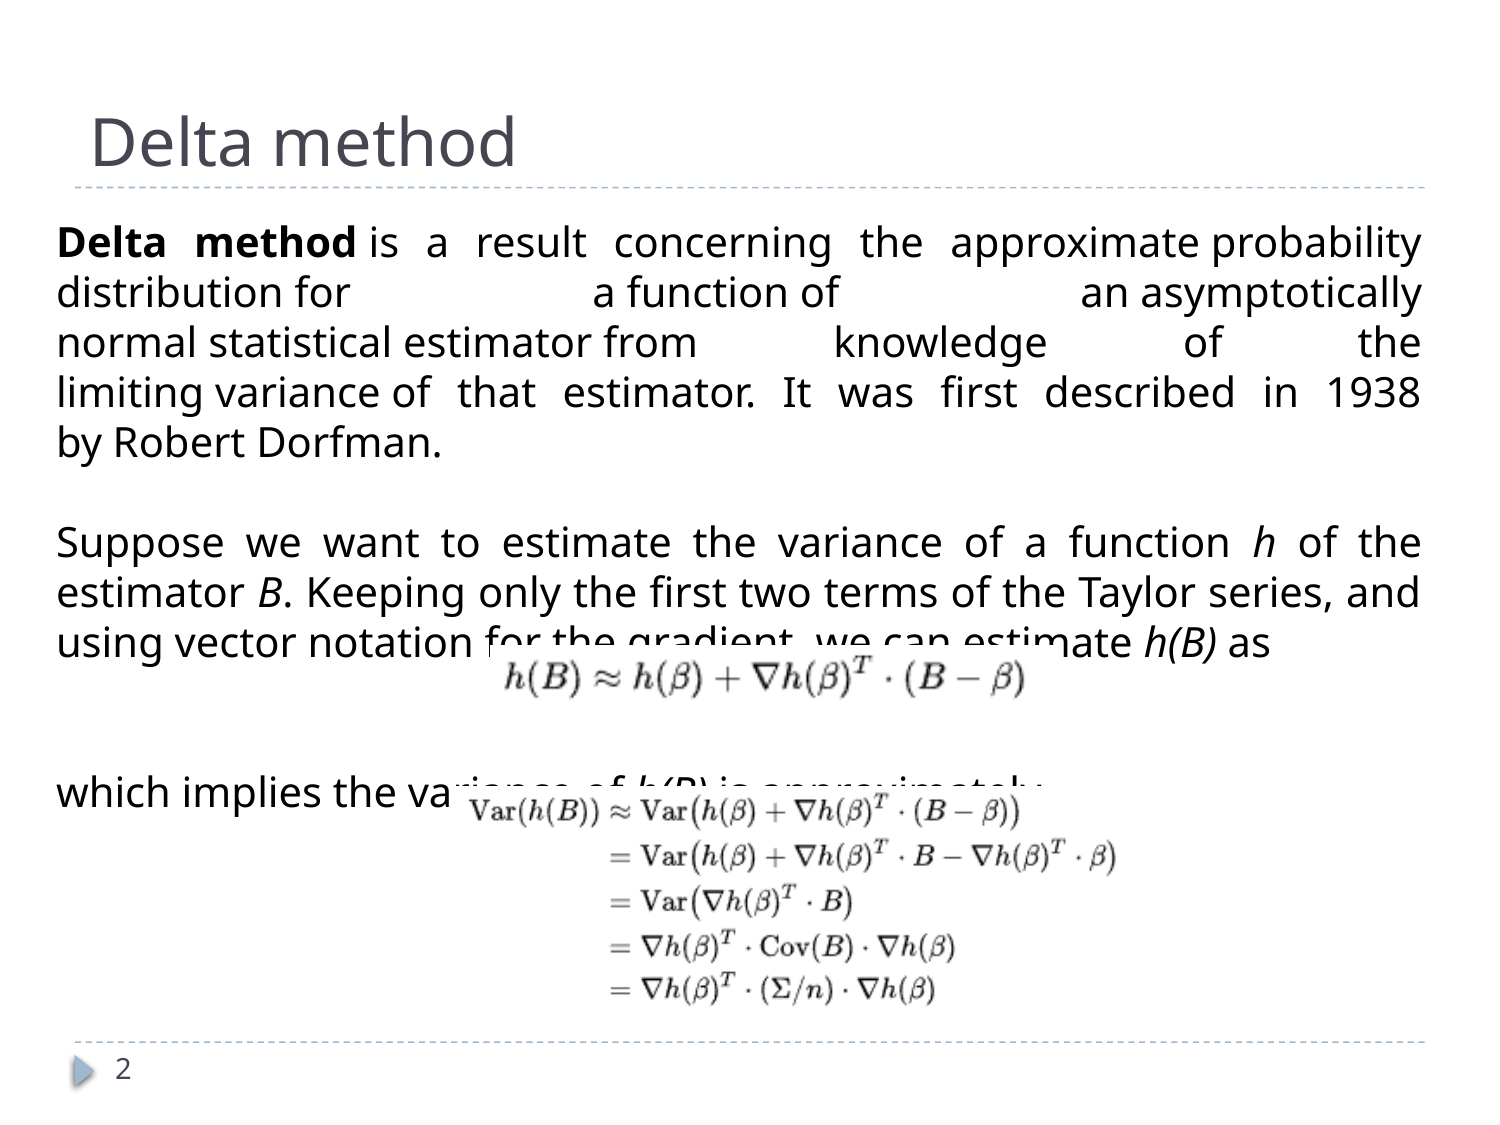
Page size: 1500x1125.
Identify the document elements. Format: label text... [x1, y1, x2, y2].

picture [489, 644, 1062, 717]
picture [454, 786, 1174, 1012]
title Delta method [75, 37, 1425, 188]
slide_number 2 [100, 1042, 426, 1103]
text_box Delta method is a result concerning the approximate probability distribution for a function of an asymptotically normal statistical estimator from knowledge of the limiting variance of that estimator. It was first described in 1938 by Robert Dorfman. Suppose we want to estimate the variance of a function h of the estimator B. Keeping only the first two terms of the Taylor series, and using vector notation for the gradient, we can estimate h(B) as which implies the variance of h(B) is approximately [41, 208, 1437, 823]
